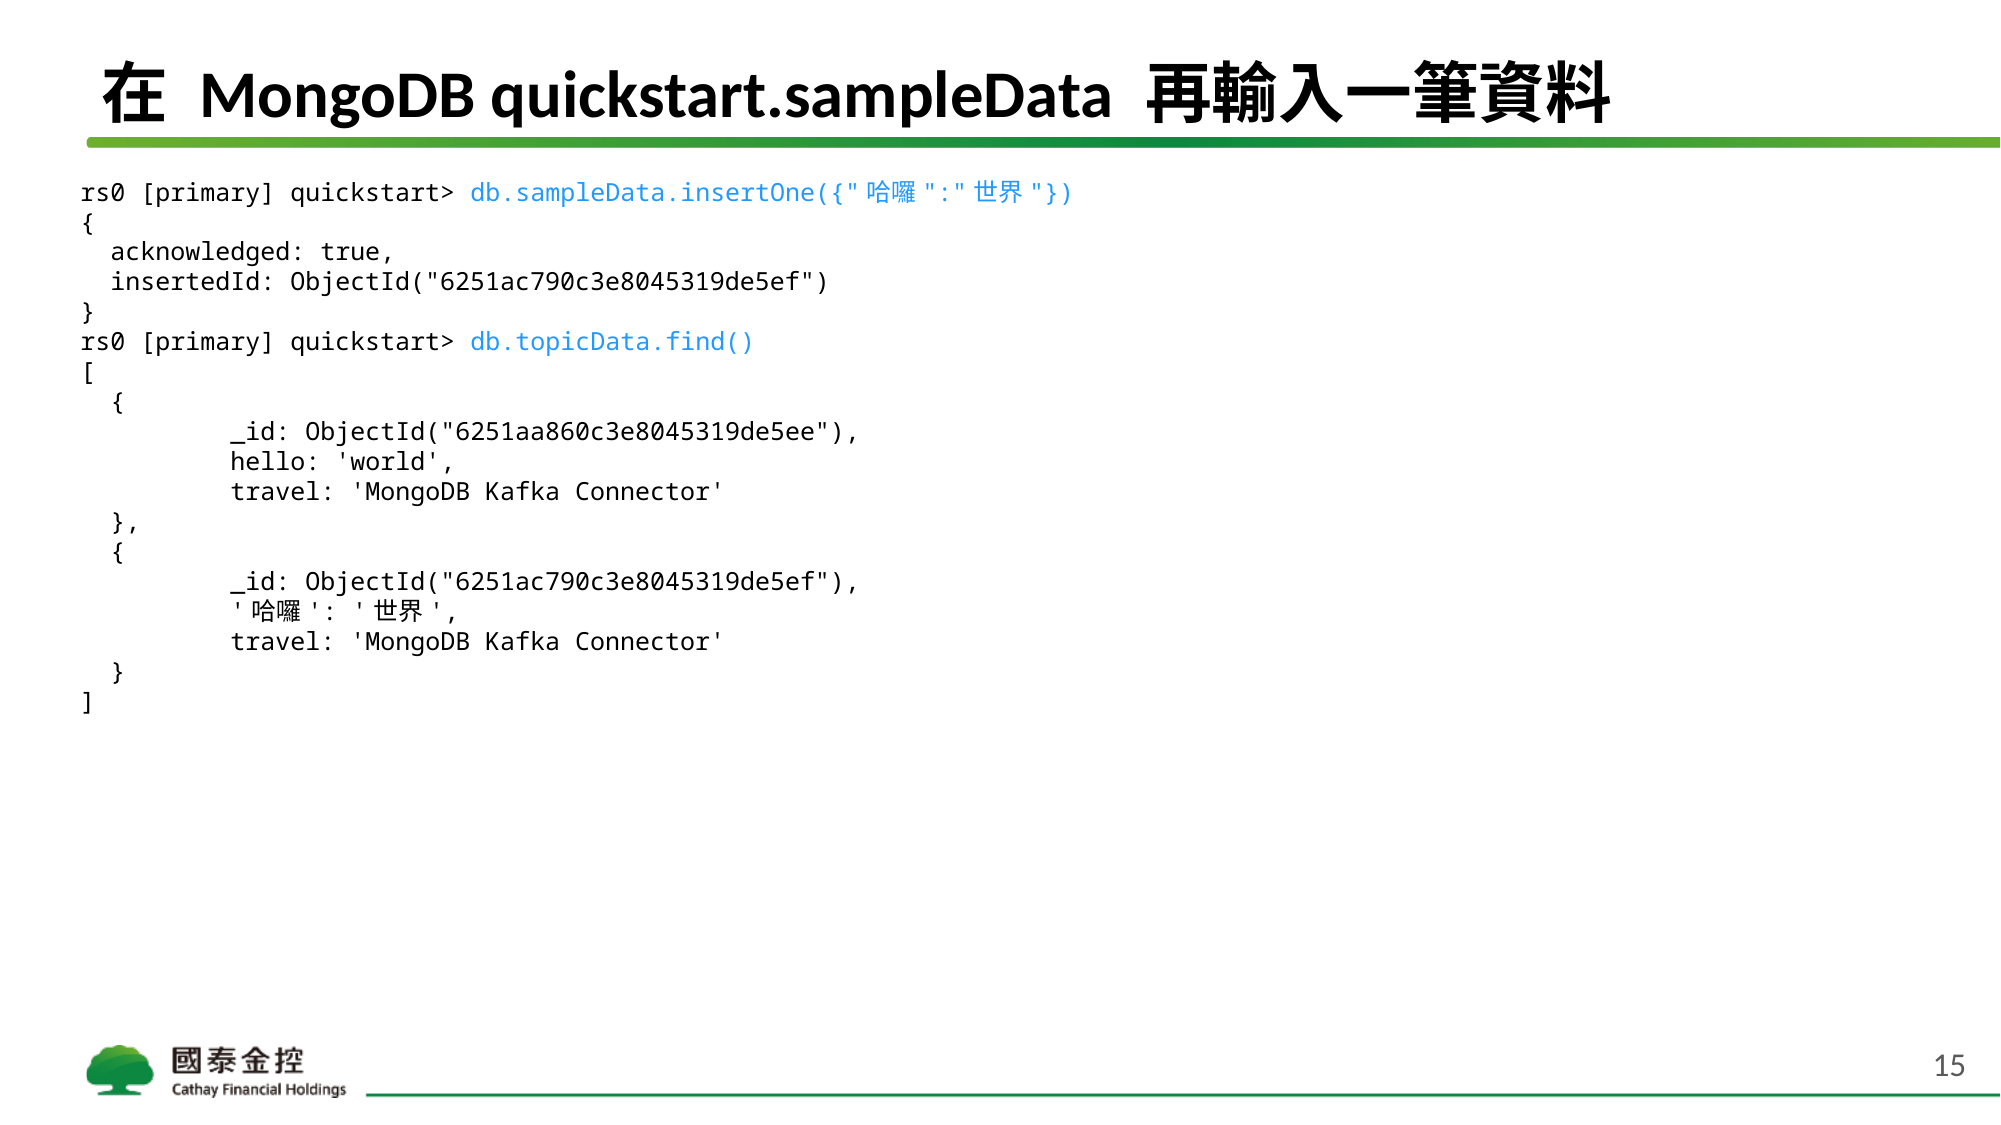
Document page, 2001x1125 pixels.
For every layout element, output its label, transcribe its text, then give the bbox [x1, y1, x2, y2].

picture [86, 137, 2001, 148]
title 在 MongoDB quickstart.sampleData 再輸入一筆資料 [86, 45, 1913, 138]
text_box rs0 [primary] quickstart> db.sampleData.insertOne({"哈囉":"世界"}) { acknowledged: true, insertedId: ObjectId("6251ac790c3e8045319de5ef") } rs0 [primary] quickstart> db.topicData.find() [ { _id: ObjectId("6251aa860c3e8045319de5ee"), hello: 'world', travel: 'MongoDB Kafka Connector' }, { _id: ObjectId("6251ac790c3e8045319de5ef"), '哈囉': '世界', travel: 'MongoDB Kafka Connector' } ] [65, 168, 1954, 723]
picture [86, 1045, 2000, 1098]
